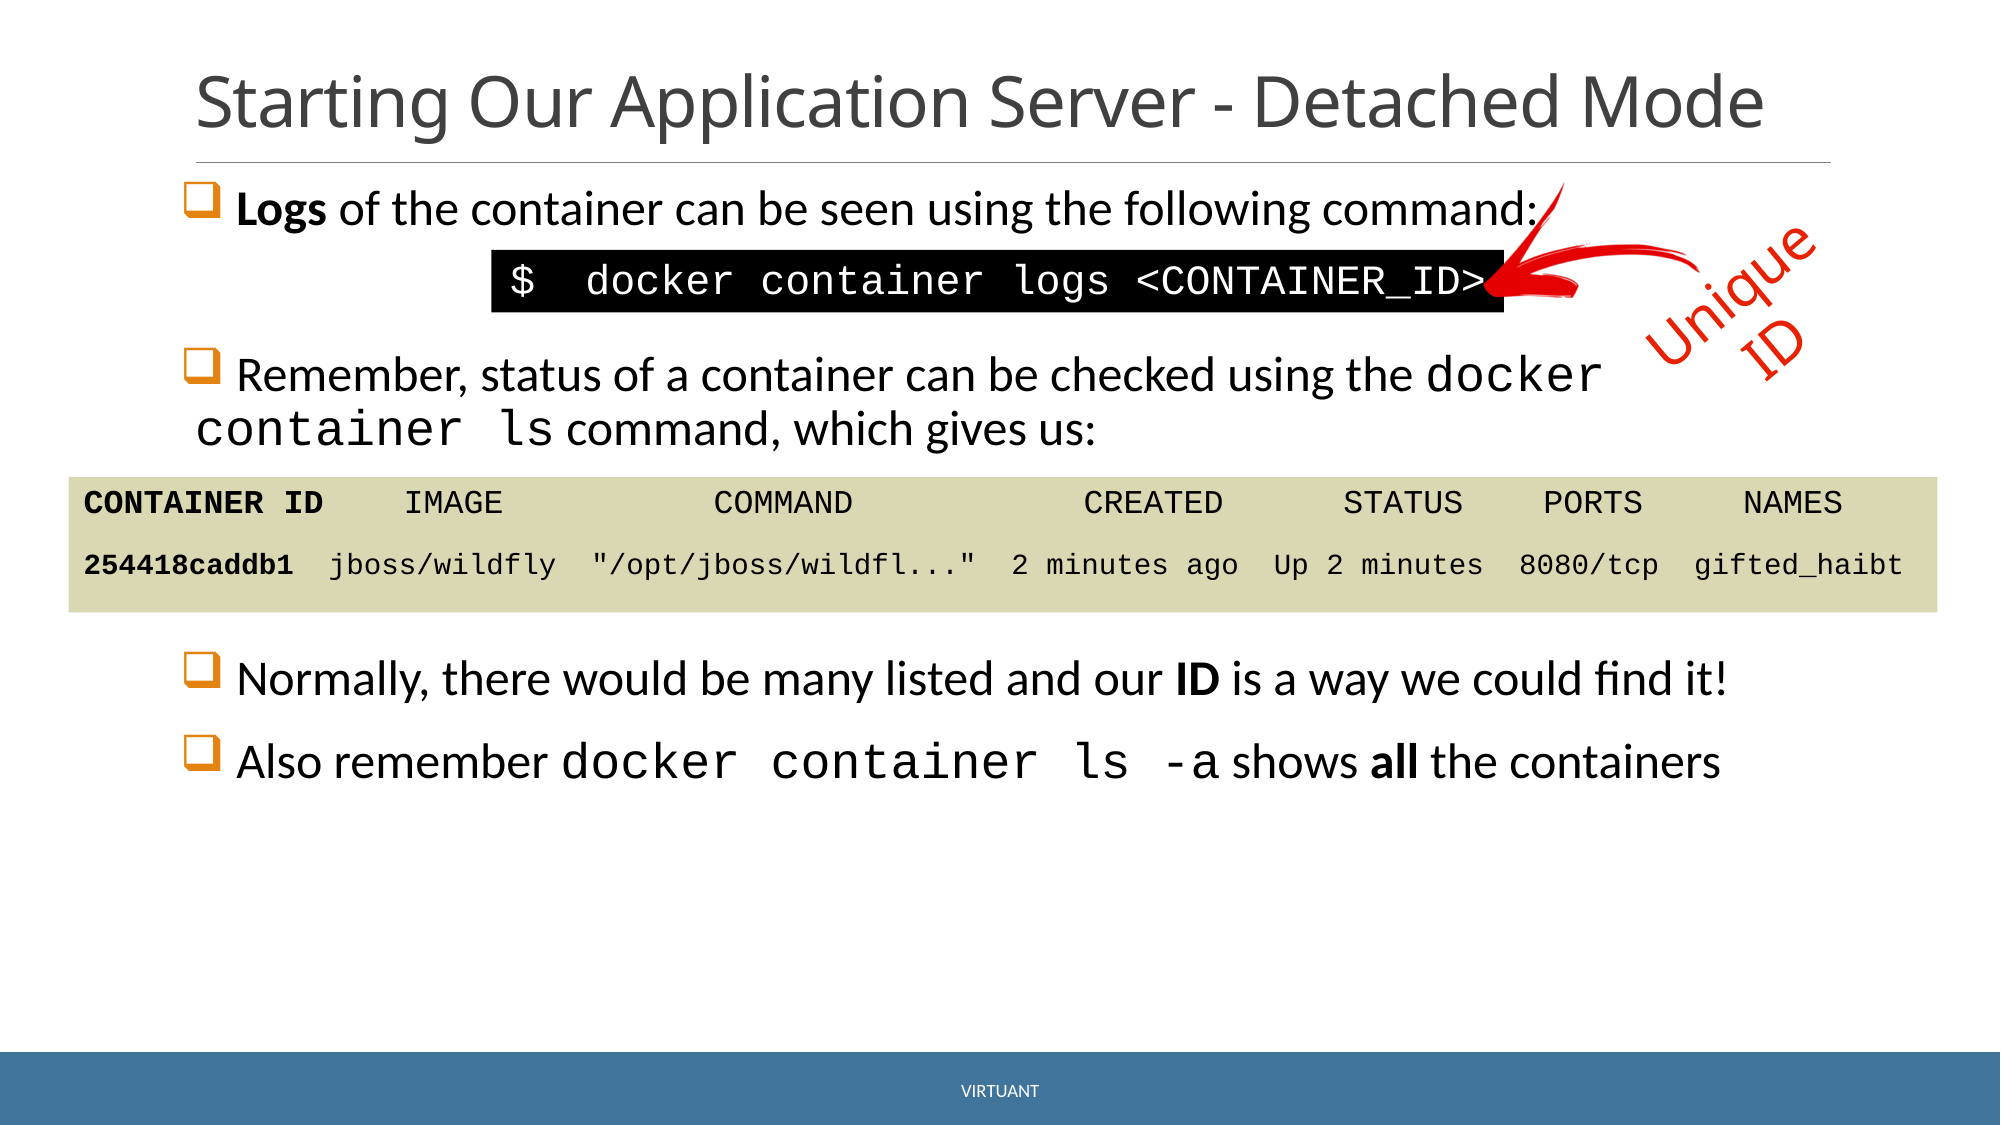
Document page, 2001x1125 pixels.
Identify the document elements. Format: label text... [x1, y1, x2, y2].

text_box CONTAINER ID IMAGE COMMAND CREATED STATUS PORTS NAMES 254418caddb1 jboss/wildfly "/opt/jboss/wildfl..." 2 minutes ago Up 2 minutes 8080/tcp gifted_haibt [68, 476, 1938, 613]
picture [1481, 171, 1707, 373]
list Logs of the container can be seen using the following command: Remember, status of a container can be checked using the docker container ls command, which gives us: Normally, there would be many listed and our ID is a way we could find it! Also remember docker container ls -a shows all the containers [180, 174, 1830, 476]
footer Virtuant [604, 1059, 1396, 1120]
title Starting Our Application Server - Detached Mode [180, 47, 1830, 150]
list Logs of the container can be seen using the following command: Remember, status of a container can be checked using the docker container ls command, which gives us: Normally, there would be many listed and our ID is a way we could find it! Also remember docker container ls -a shows all the containers [180, 613, 1830, 963]
text_box Unique ID [1630, 185, 1889, 451]
text_box $ docker container logs <CONTAINER_ID> [491, 249, 1496, 313]
